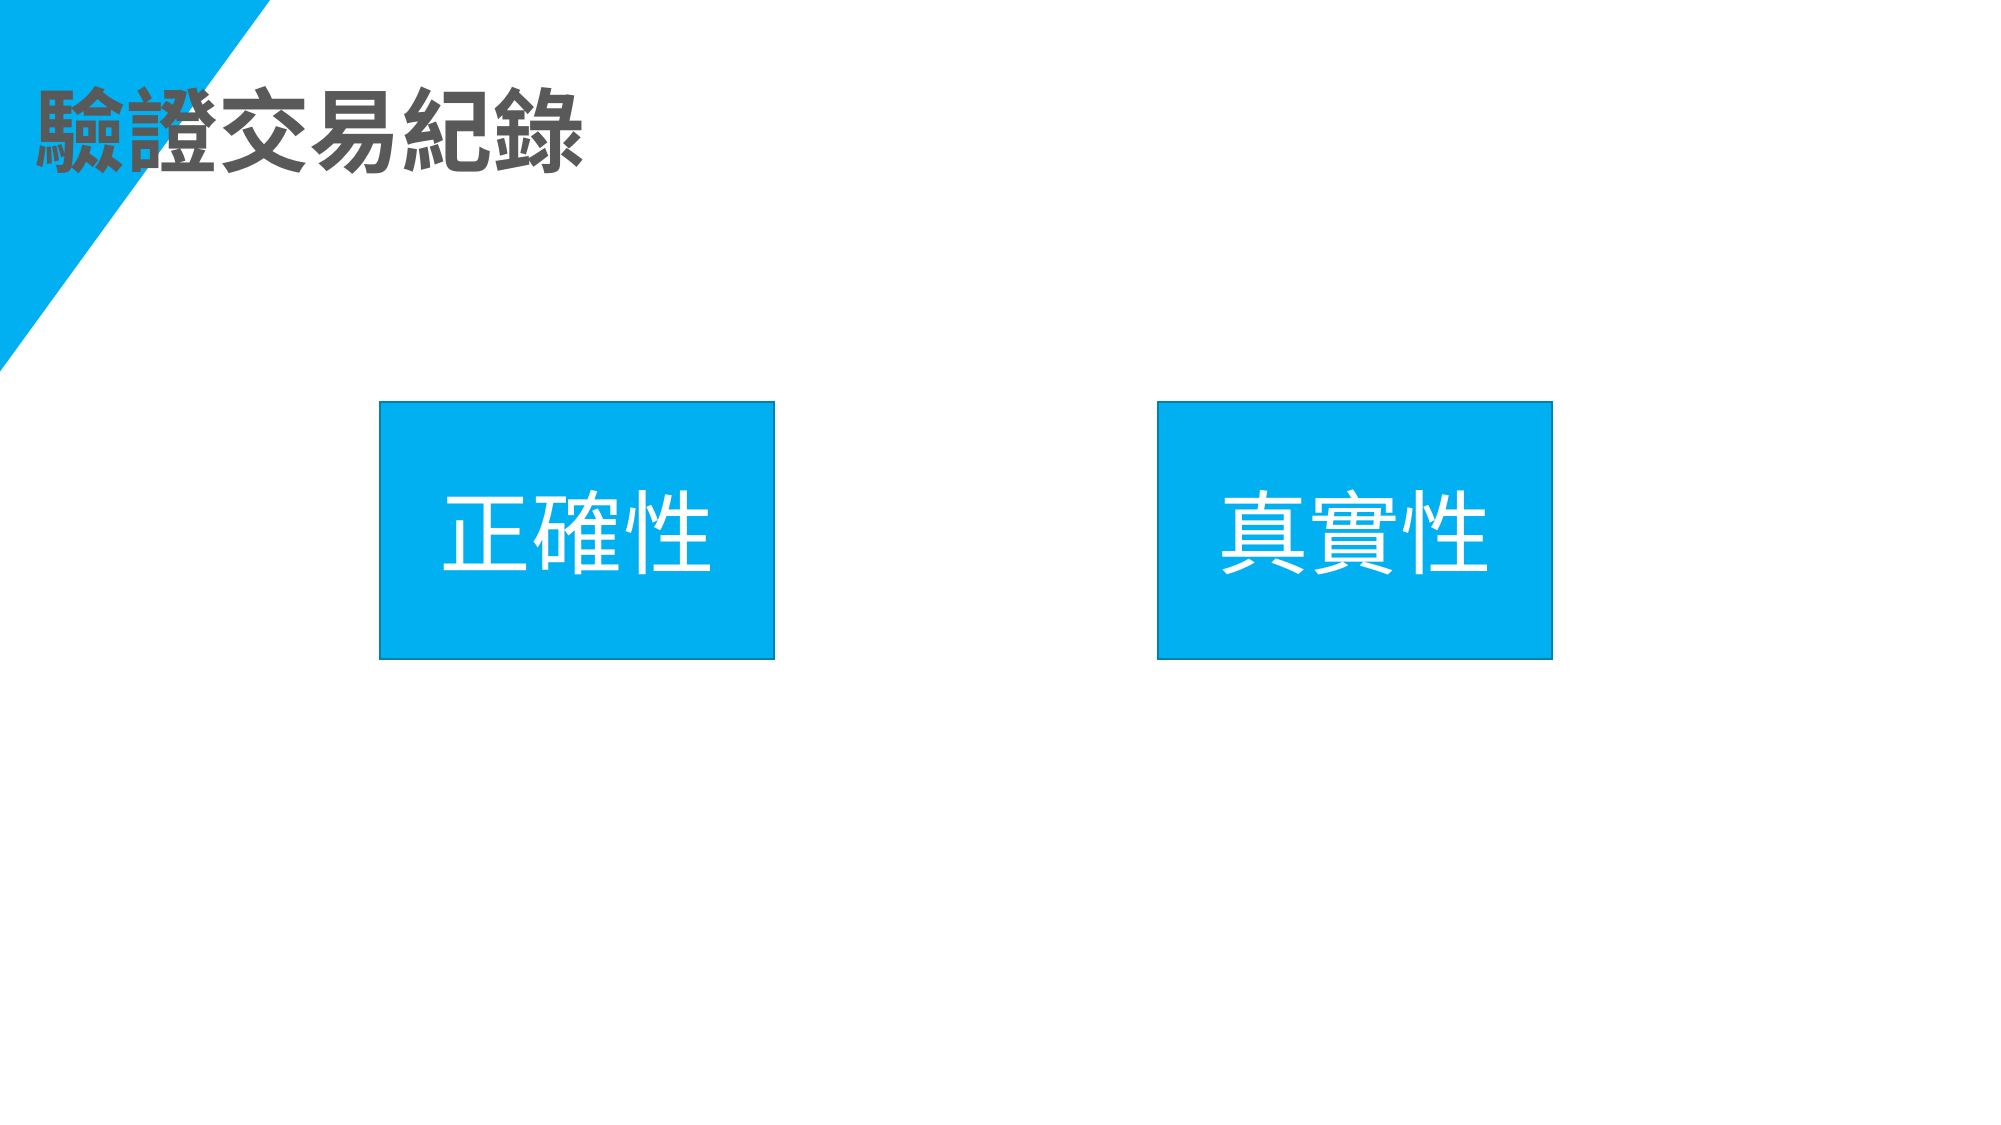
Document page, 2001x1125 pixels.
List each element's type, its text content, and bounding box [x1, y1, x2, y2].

text_box 真實性 [1157, 401, 1553, 660]
text_box [0, 0, 272, 374]
text_box 正確性 [379, 401, 775, 660]
text_box 驗證交易紀錄 [19, 55, 1034, 191]
